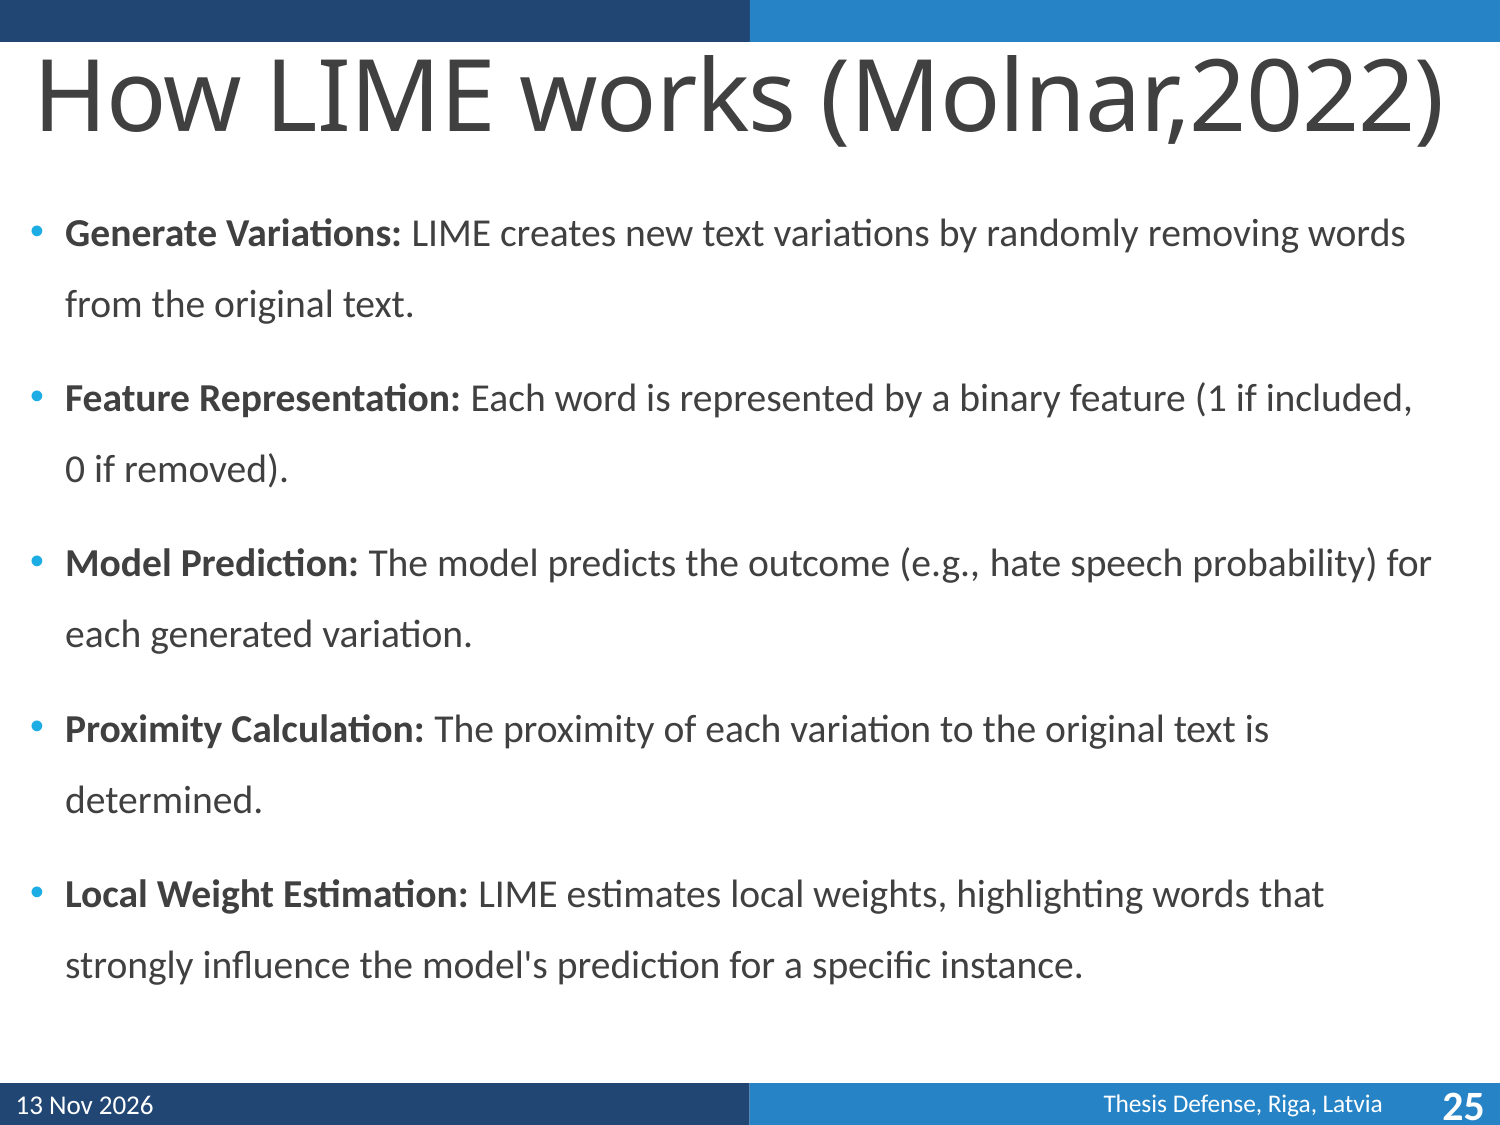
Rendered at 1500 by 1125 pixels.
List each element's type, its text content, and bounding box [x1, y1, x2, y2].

slide_number 12-Jun-25 [0, 1082, 181, 1125]
slide_number 25 [1401, 1082, 1500, 1125]
list Generate Variations: LIME creates new text variations by randomly removing words from the original text. Feature Representation: Each word is represented by a binary feature (1 if included, 0 if removed). Model Prediction: The model predicts the outcome (e.g., hate speech probability) for each generated variation. Proximity Calculation: The proximity of each variation to the original text is determined. Local Weight Estimation: LIME estimates local weights, highlighting words that strongly influence the model's prediction for a specific instance. [30, 176, 1436, 1002]
title How LIME works (Molnar,2022) [0, 42, 1500, 205]
